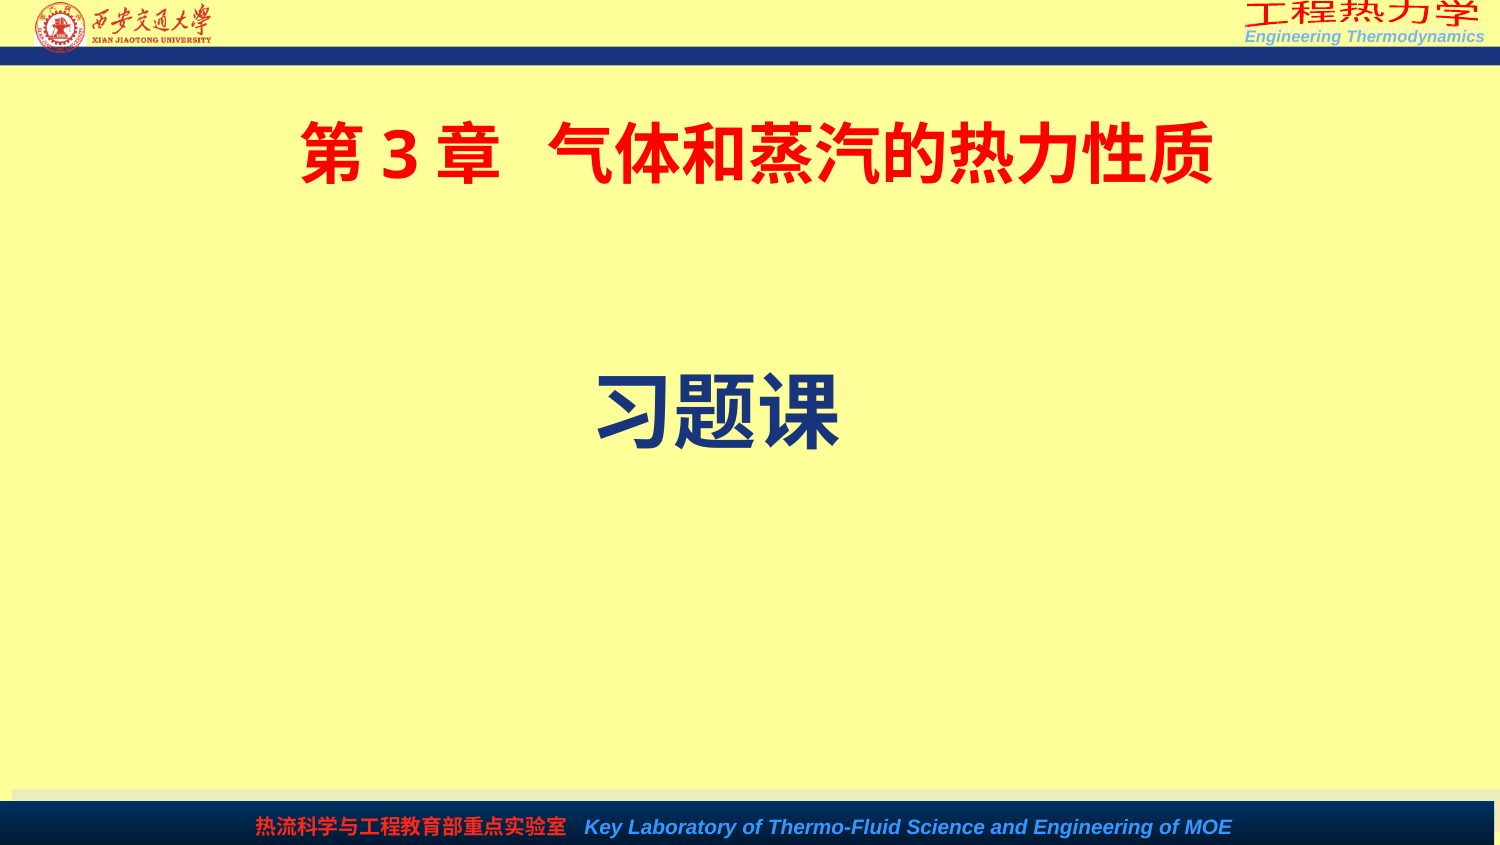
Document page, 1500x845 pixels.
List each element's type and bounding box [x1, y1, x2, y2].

text_box [0, 0, 1500, 845]
